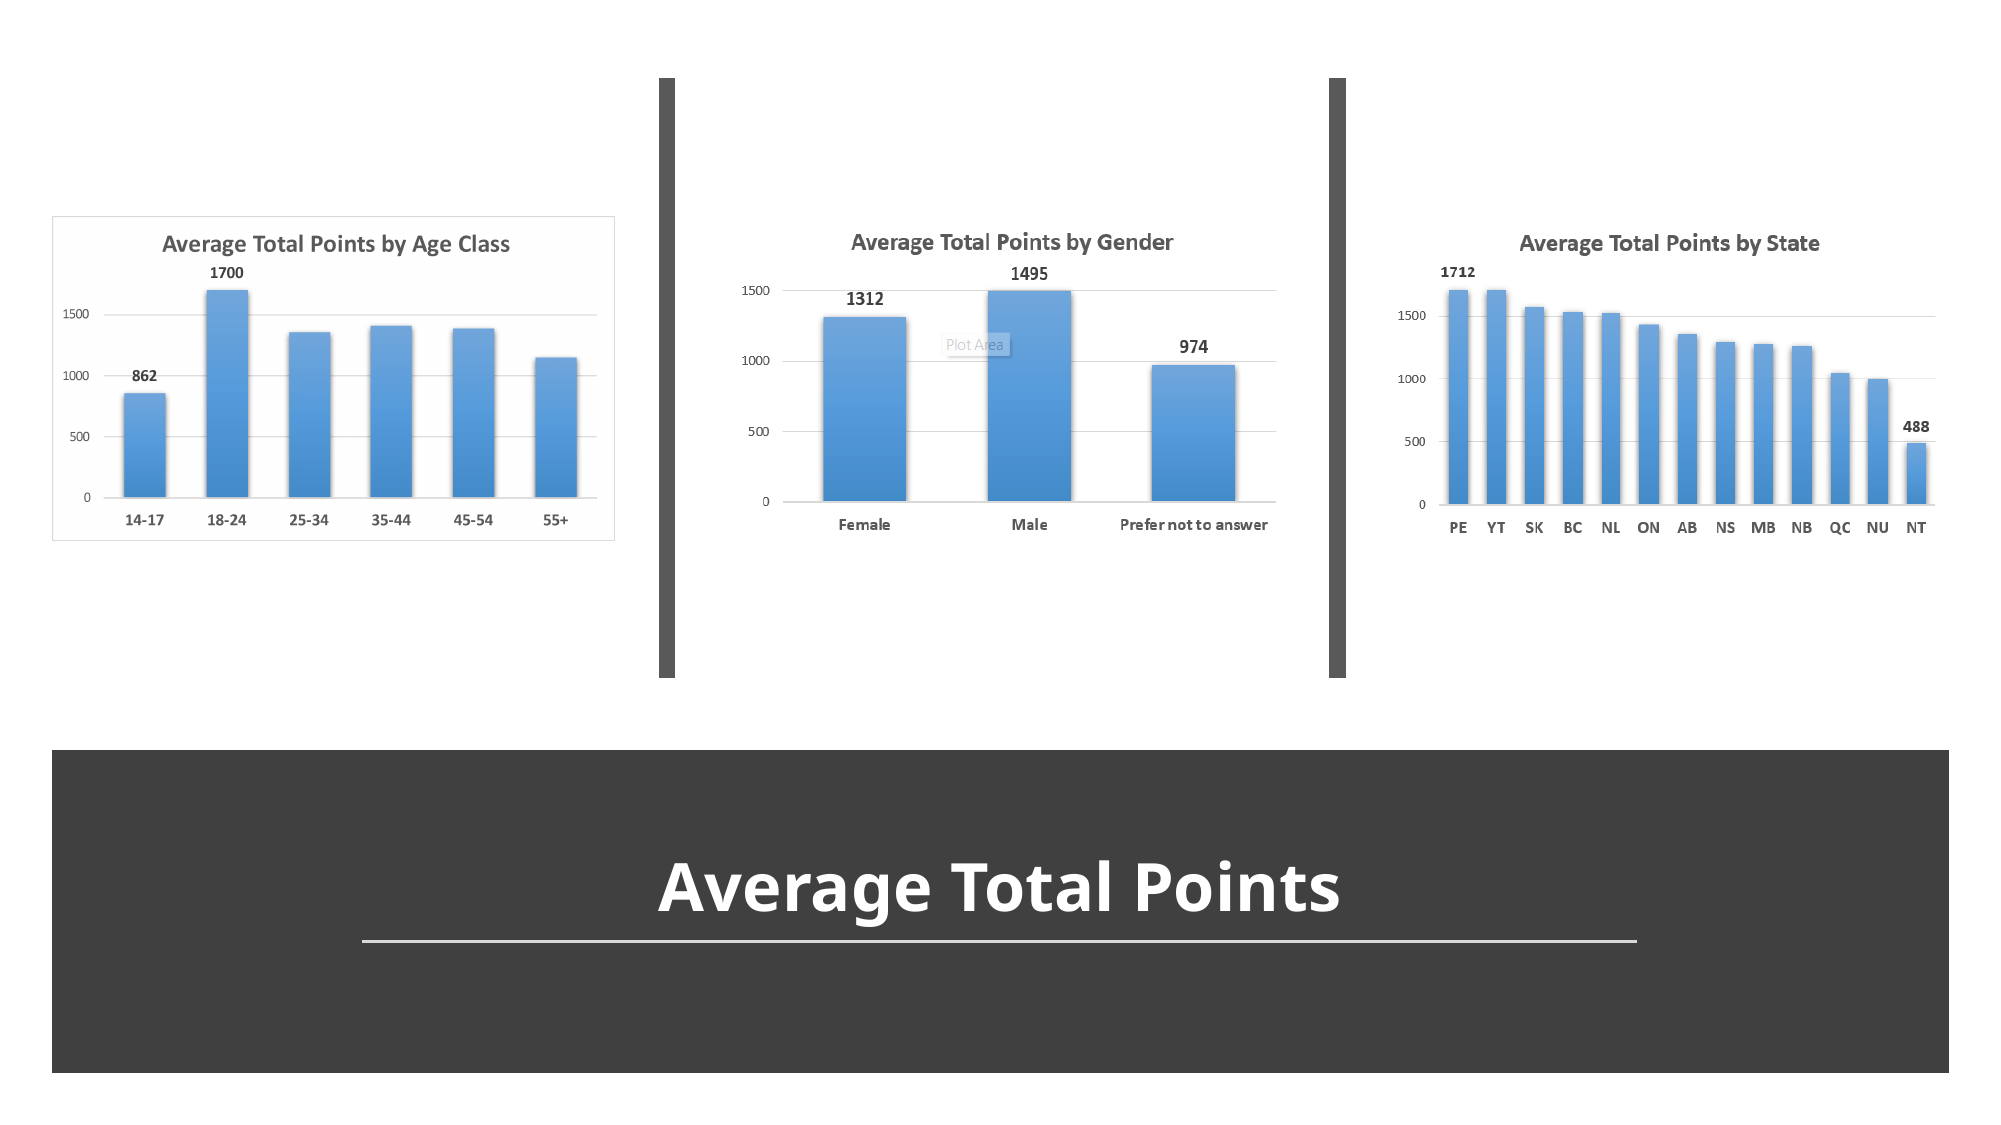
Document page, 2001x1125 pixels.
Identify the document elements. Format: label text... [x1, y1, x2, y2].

picture [52, 215, 615, 541]
picture [1389, 215, 1948, 541]
title Average Total Points [86, 780, 1914, 933]
picture [734, 215, 1286, 541]
text_box [61, 760, 1939, 1063]
